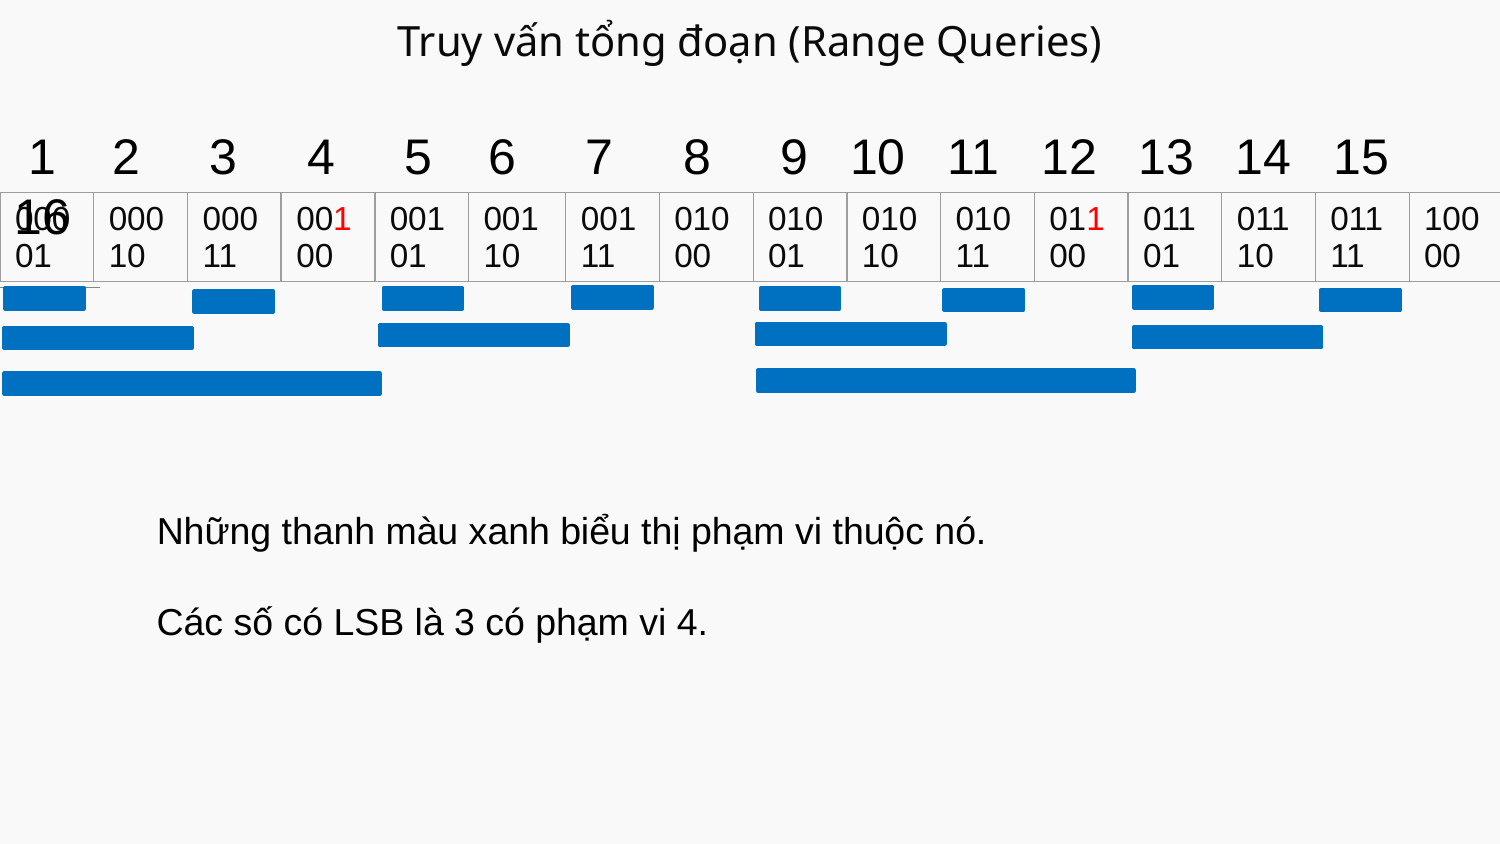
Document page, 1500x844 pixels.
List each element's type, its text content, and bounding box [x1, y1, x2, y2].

text_box Các số có LSB là 3 có phạm vi 4. [141, 590, 1383, 651]
table_header 01110 [1222, 252, 1315, 281]
table_header 00011 [188, 252, 280, 281]
table_header 01111 [1316, 252, 1409, 281]
table_header 00100 [282, 252, 374, 281]
table_header 00001 [1, 252, 93, 281]
table_header 01100 [1035, 252, 1127, 281]
table_header 00111 [566, 252, 659, 281]
table_header 01000 [660, 252, 753, 281]
table_header 00010 [94, 252, 187, 281]
table_header 00101 [376, 252, 468, 281]
text_box [571, 285, 654, 310]
text_box [2, 326, 194, 350]
text_box [942, 288, 1025, 312]
text_box [3, 296, 86, 311]
text_box Những thanh màu xanh biểu thị phạm vi thuộc nó. [142, 499, 1446, 560]
text_box [382, 286, 464, 311]
table_header 00110 [469, 252, 565, 281]
text_box [1132, 325, 1323, 349]
text_box [755, 322, 947, 346]
table_header 10000 [1410, 252, 1500, 281]
text_box [759, 286, 841, 311]
text_box [756, 368, 1136, 393]
table_header 01010 [848, 252, 940, 281]
text_box [378, 323, 570, 347]
text_box [1132, 285, 1214, 310]
text_box [1319, 288, 1402, 312]
table_header 01101 [1129, 252, 1221, 281]
table_header 01011 [941, 252, 1034, 281]
text_box [2, 371, 382, 396]
title Truy vấn tổng đoạn (Range Queries) [116, 0, 1383, 91]
table_header 01001 [754, 252, 846, 281]
text_box [192, 289, 275, 314]
text_box 1 2 3 4 5 6 7 8 9 10 11 12 13 14 15 16 [0, 116, 1500, 252]
